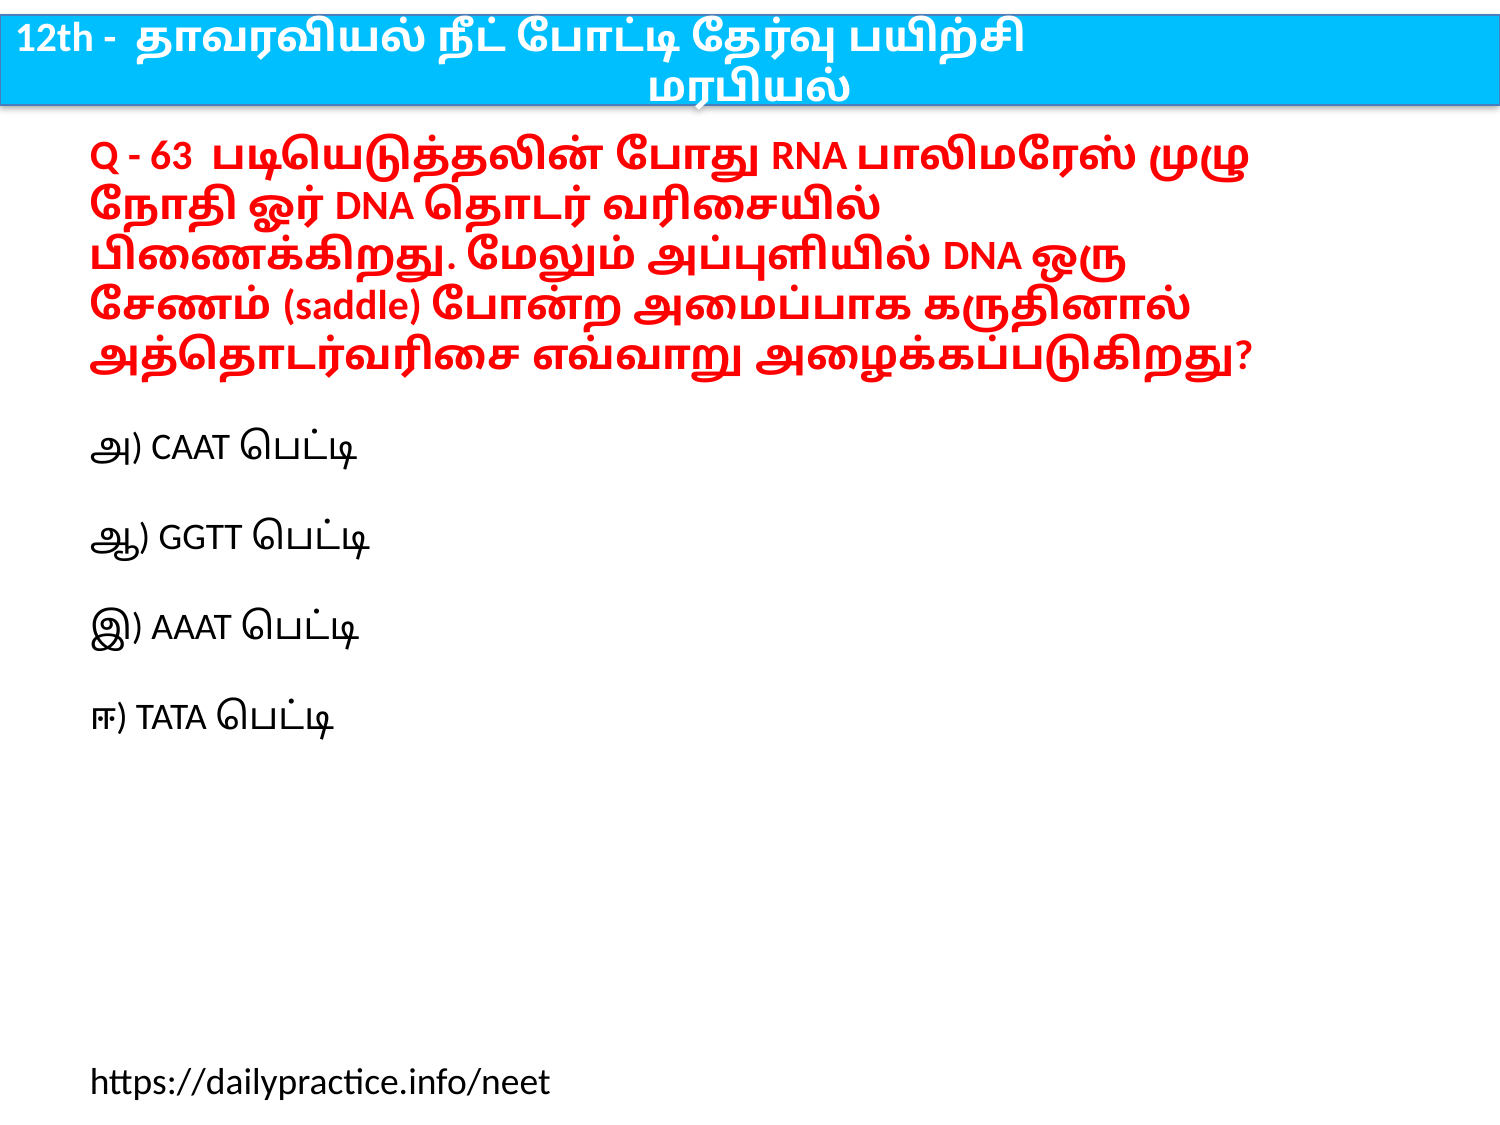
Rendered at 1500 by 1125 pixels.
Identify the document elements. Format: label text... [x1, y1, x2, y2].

text_box 12th - தாவரவியல் நீட் போட்டி தேர்வு பயிற்சி மரபியல் [0, 14, 1500, 106]
text_box https://dailypractice.info/neet [74, 1049, 675, 1110]
text_box Q - 63 படியெடுத்தலின் போது RNA பாலிமரேஸ் முழு நோதி ஓர் DNA தொடர் வரிசையில் பிணைக்கிறது. மேலும் அப்புளியில் DNA ஒரு சேணம் (saddle) போன்ற அமைப்பாக கருதினால் அத்தொடர்வரிசை எவ்வாறு அழைக்கப்படுகிறது? அ) CAAT பெட்டி ஆ) GGTT பெட்டி இ) AAAT பெட்டி ஈ) TATA பெட்டி [74, 75, 1275, 745]
